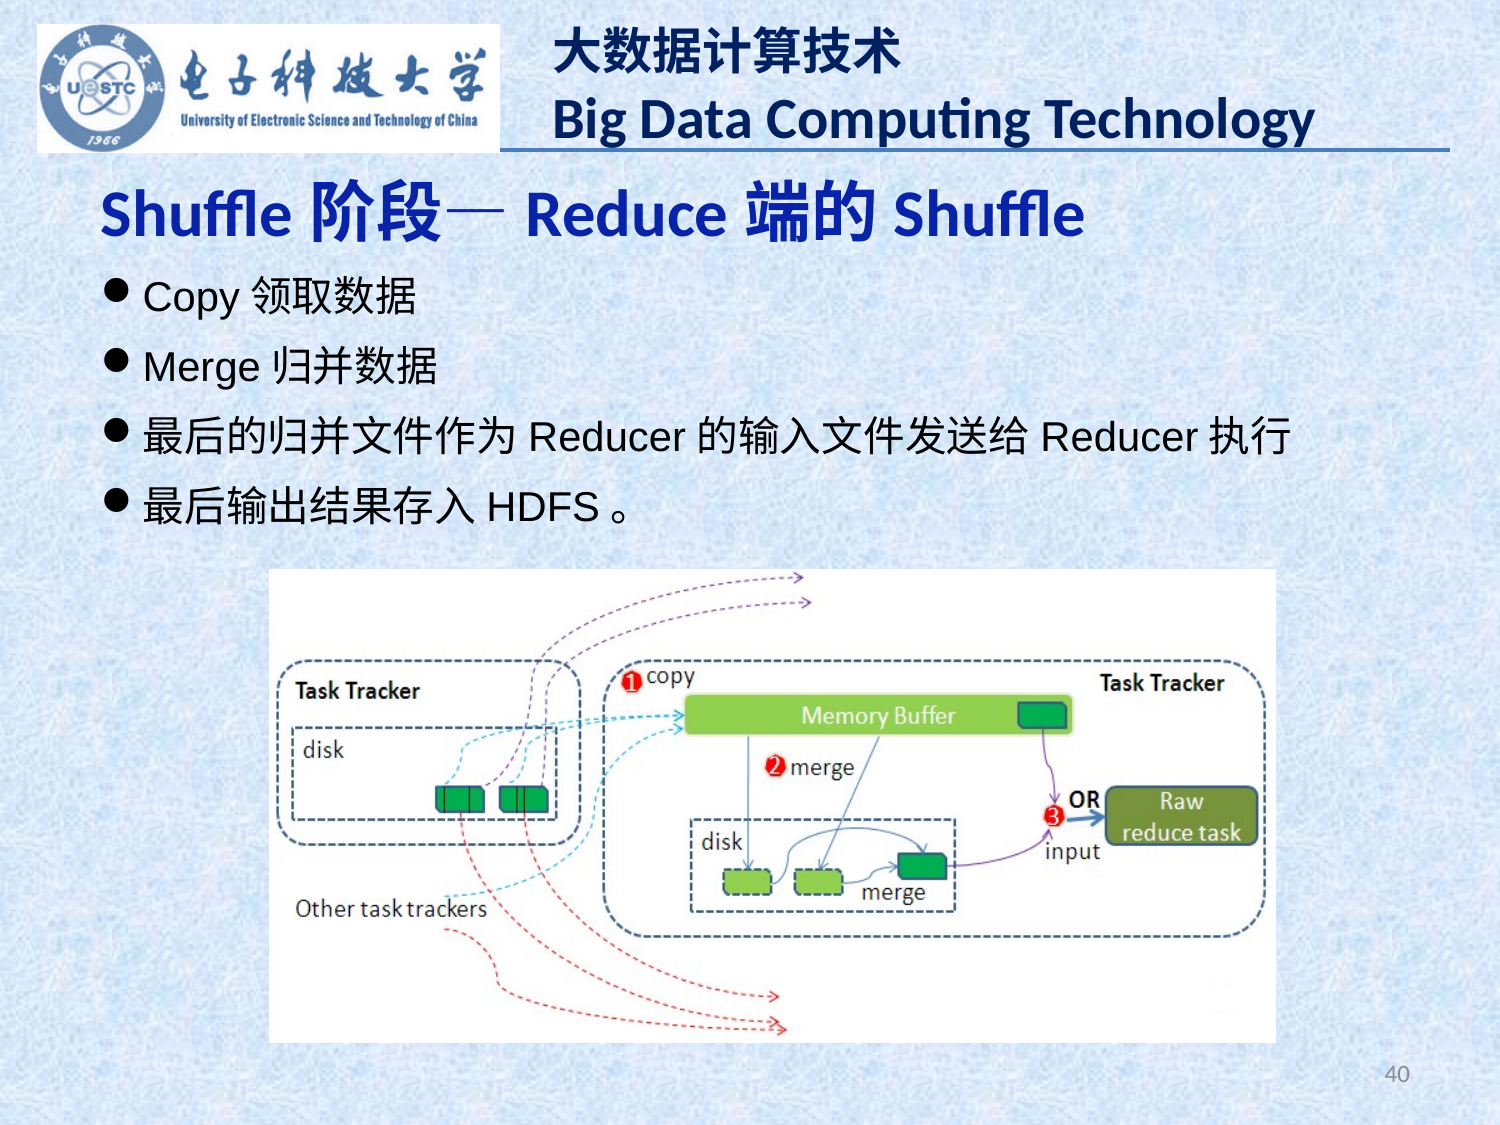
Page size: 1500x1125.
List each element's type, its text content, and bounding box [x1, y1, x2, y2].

text_box Shuffle阶段—Reduce端的Shuffle Copy领取数据 Merge归并数据 最后的归并文件作为Reducer的输入文件发送给Reducer执行 最后输出结果存入HDFS。 [85, 171, 1415, 698]
picture [0, 0, 1500, 1125]
slide_number 40 [1074, 1042, 1425, 1103]
